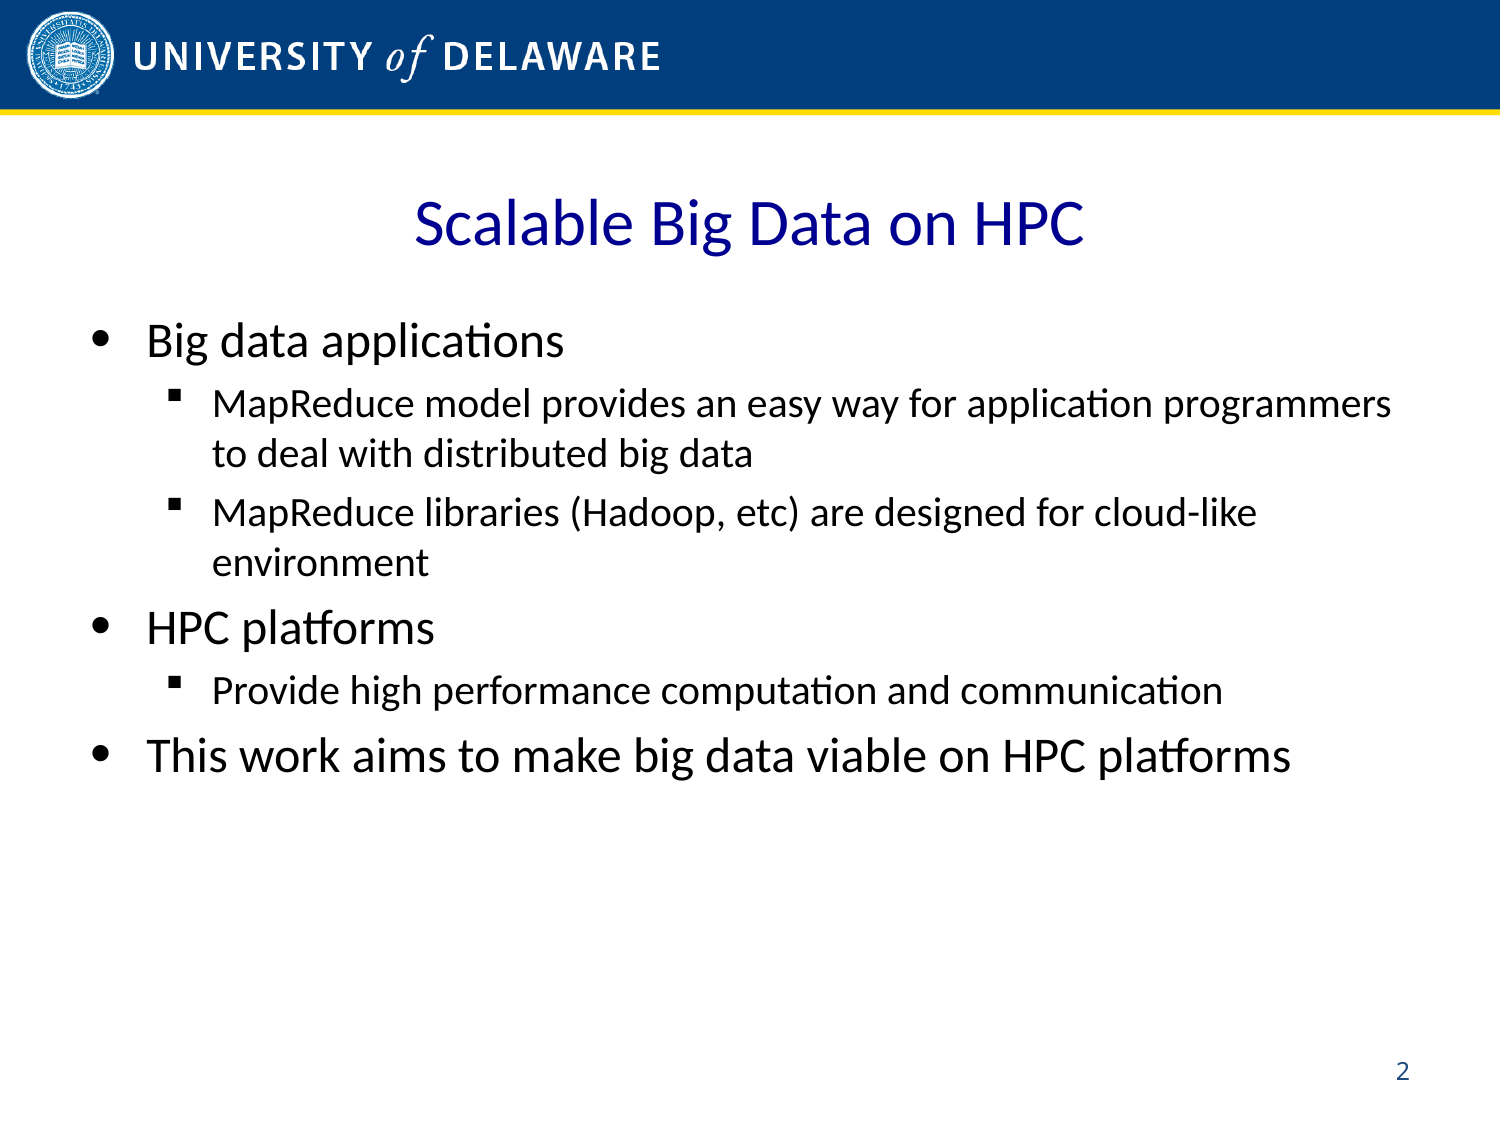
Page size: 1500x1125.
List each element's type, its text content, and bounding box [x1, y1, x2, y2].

title Scalable Big Data on HPC [75, 137, 1425, 299]
picture [0, 0, 1500, 1125]
list Big data applications MapReduce model provides an easy way for application programmers to deal with distributed big data MapReduce libraries (Hadoop, etc) are designed for cloud-like environment HPC platforms Provide high performance computation and communication This work aims to make big data viable on HPC platforms [75, 299, 1425, 1043]
slide_number 2 [1074, 1042, 1425, 1103]
